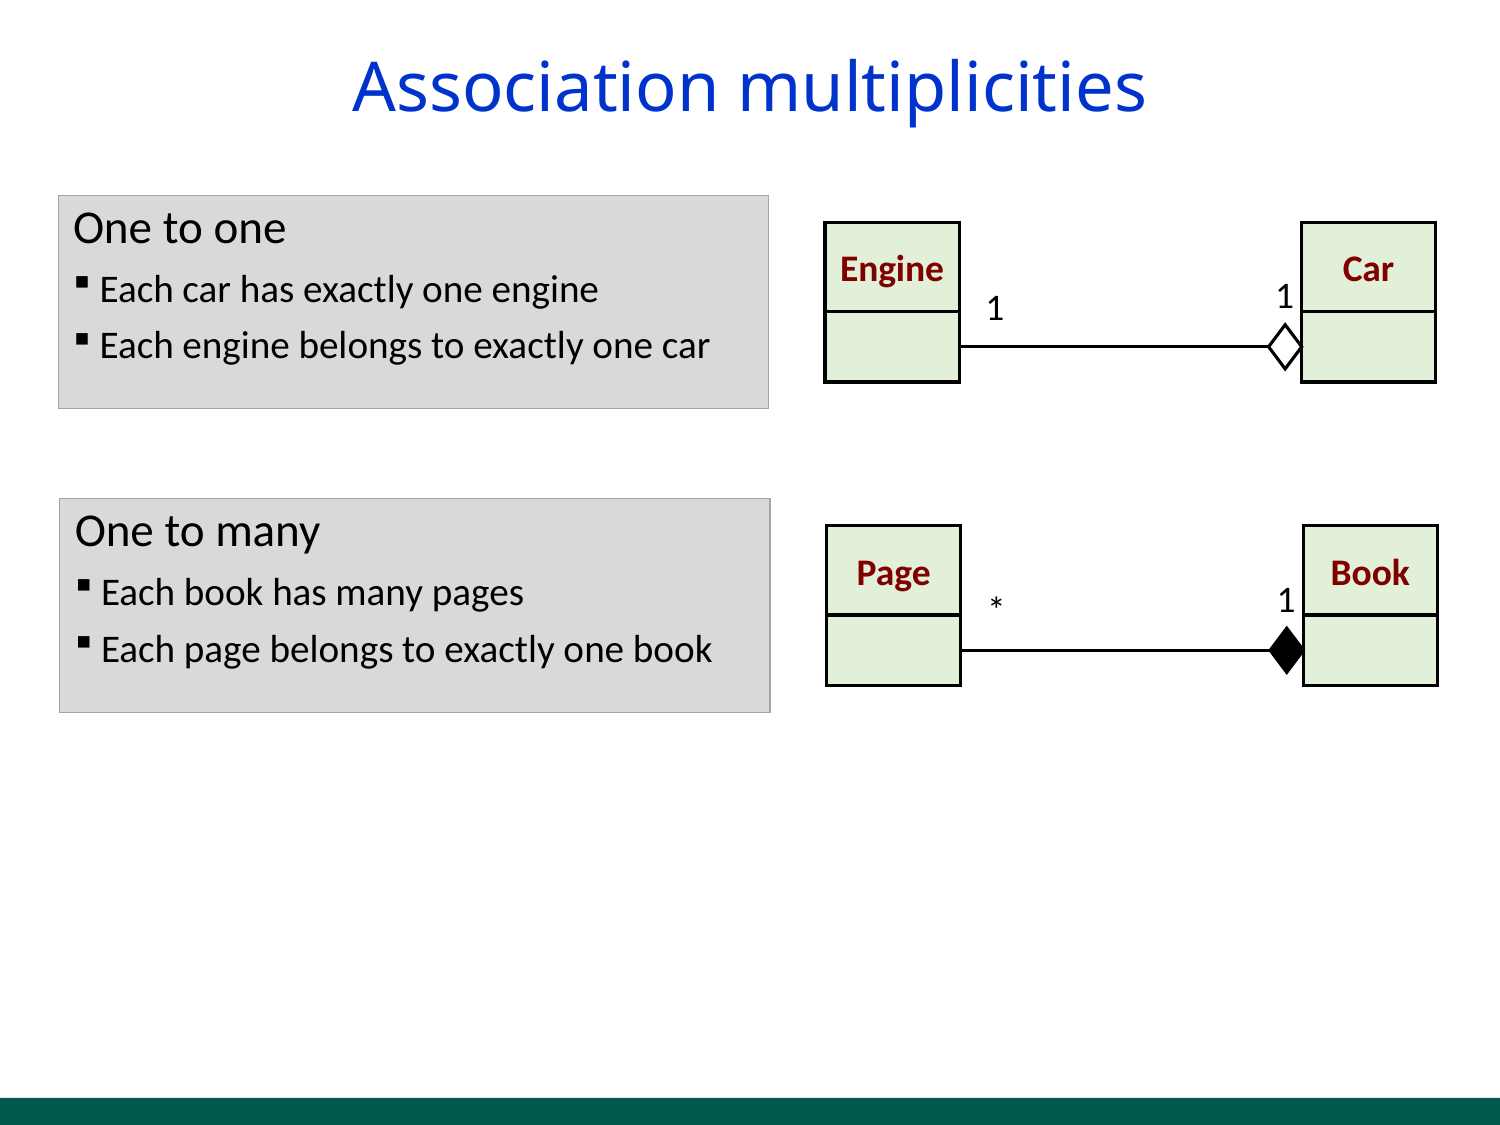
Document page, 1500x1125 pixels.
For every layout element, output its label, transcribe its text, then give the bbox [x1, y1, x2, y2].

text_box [826, 525, 1438, 686]
title Association multiplicities [103, 18, 1397, 160]
list One to one Each car has exactly one engine Each engine belongs to exactly one car [58, 195, 769, 409]
text_box One to many Each book has many pages Each page belongs to exactly one book [59, 498, 771, 713]
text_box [824, 222, 1436, 382]
